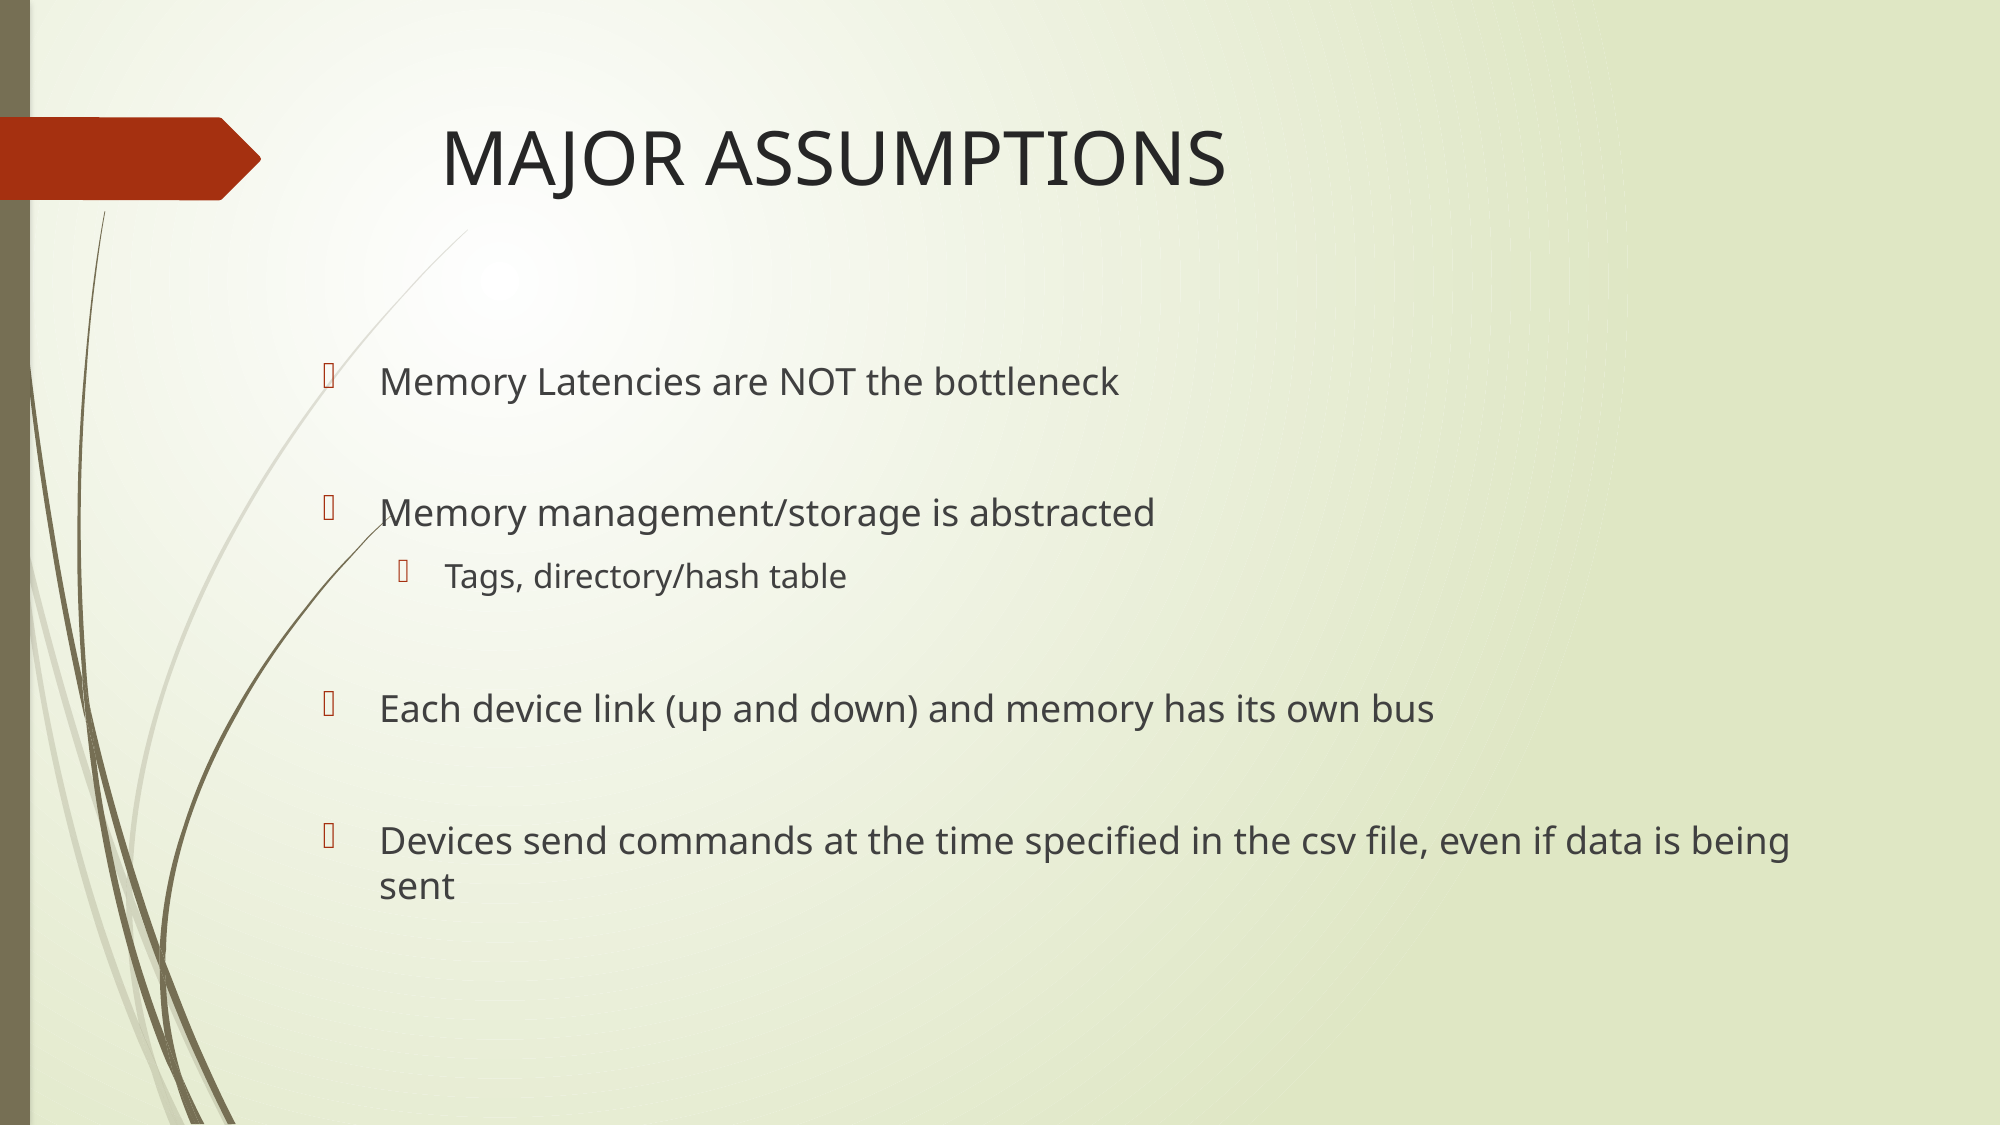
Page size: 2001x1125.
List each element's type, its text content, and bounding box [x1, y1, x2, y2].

title Major Assumptions [425, 102, 1888, 313]
list Memory Latencies are NOT the bottleneck Memory management/storage is abstracted Tags, directory/hash table Each device link (up and down) and memory has its own bus Devices send commands at the time specified in the csv file, even if data is being sent [307, 350, 1888, 970]
